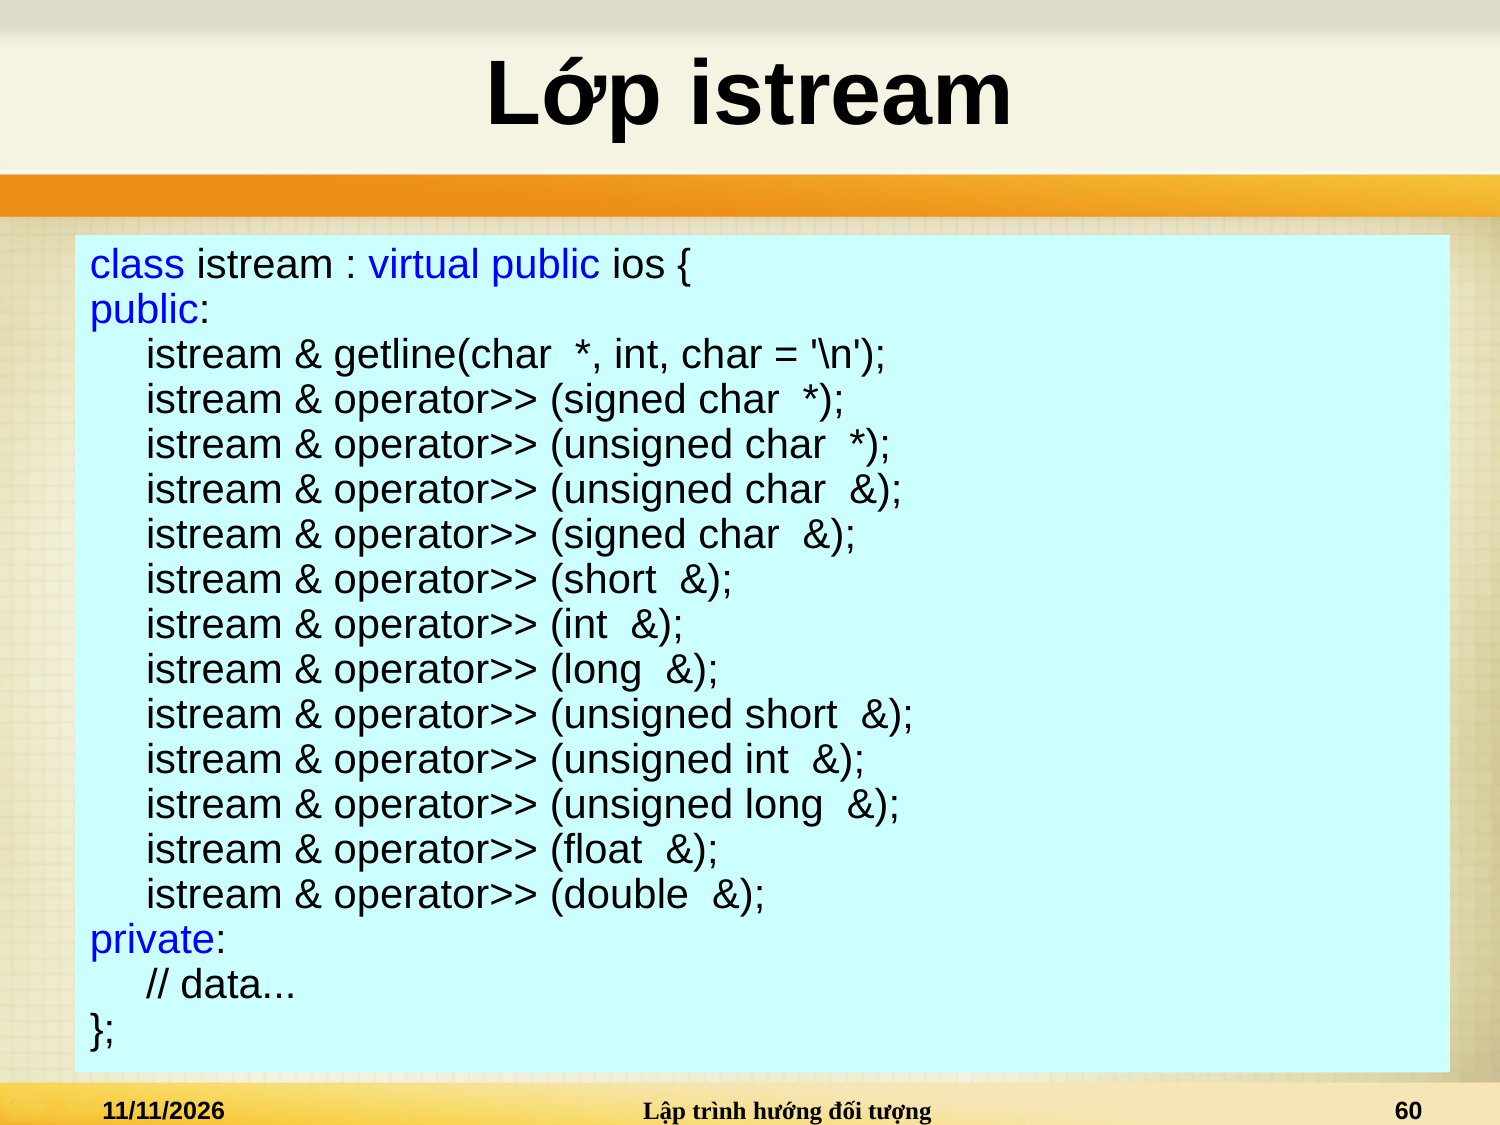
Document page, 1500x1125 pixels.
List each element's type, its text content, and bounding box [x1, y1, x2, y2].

text_box class istream : virtual public ios { public: istream & getline(char *, int, char = '\n'); istream & operator>> (signed char *); istream & operator>> (unsigned char *); istream & operator>> (unsigned char &); istream & operator>> (signed char &); istream & operator>> (short &); istream & operator>> (int &); istream & operator>> (long &); istream & operator>> (unsigned short &); istream & operator>> (unsigned int &); istream & operator>> (unsigned long &); istream & operator>> (float &); istream & operator>> (double &); private: // data... }; [75, 234, 1450, 1073]
picture [0, 175, 1500, 1125]
footer Lập trình hướng đối tượng [549, 1087, 1025, 1125]
title Lớp istream [0, 0, 1500, 175]
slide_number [87, 1087, 438, 1125]
slide_number 60 [1087, 1087, 1438, 1125]
